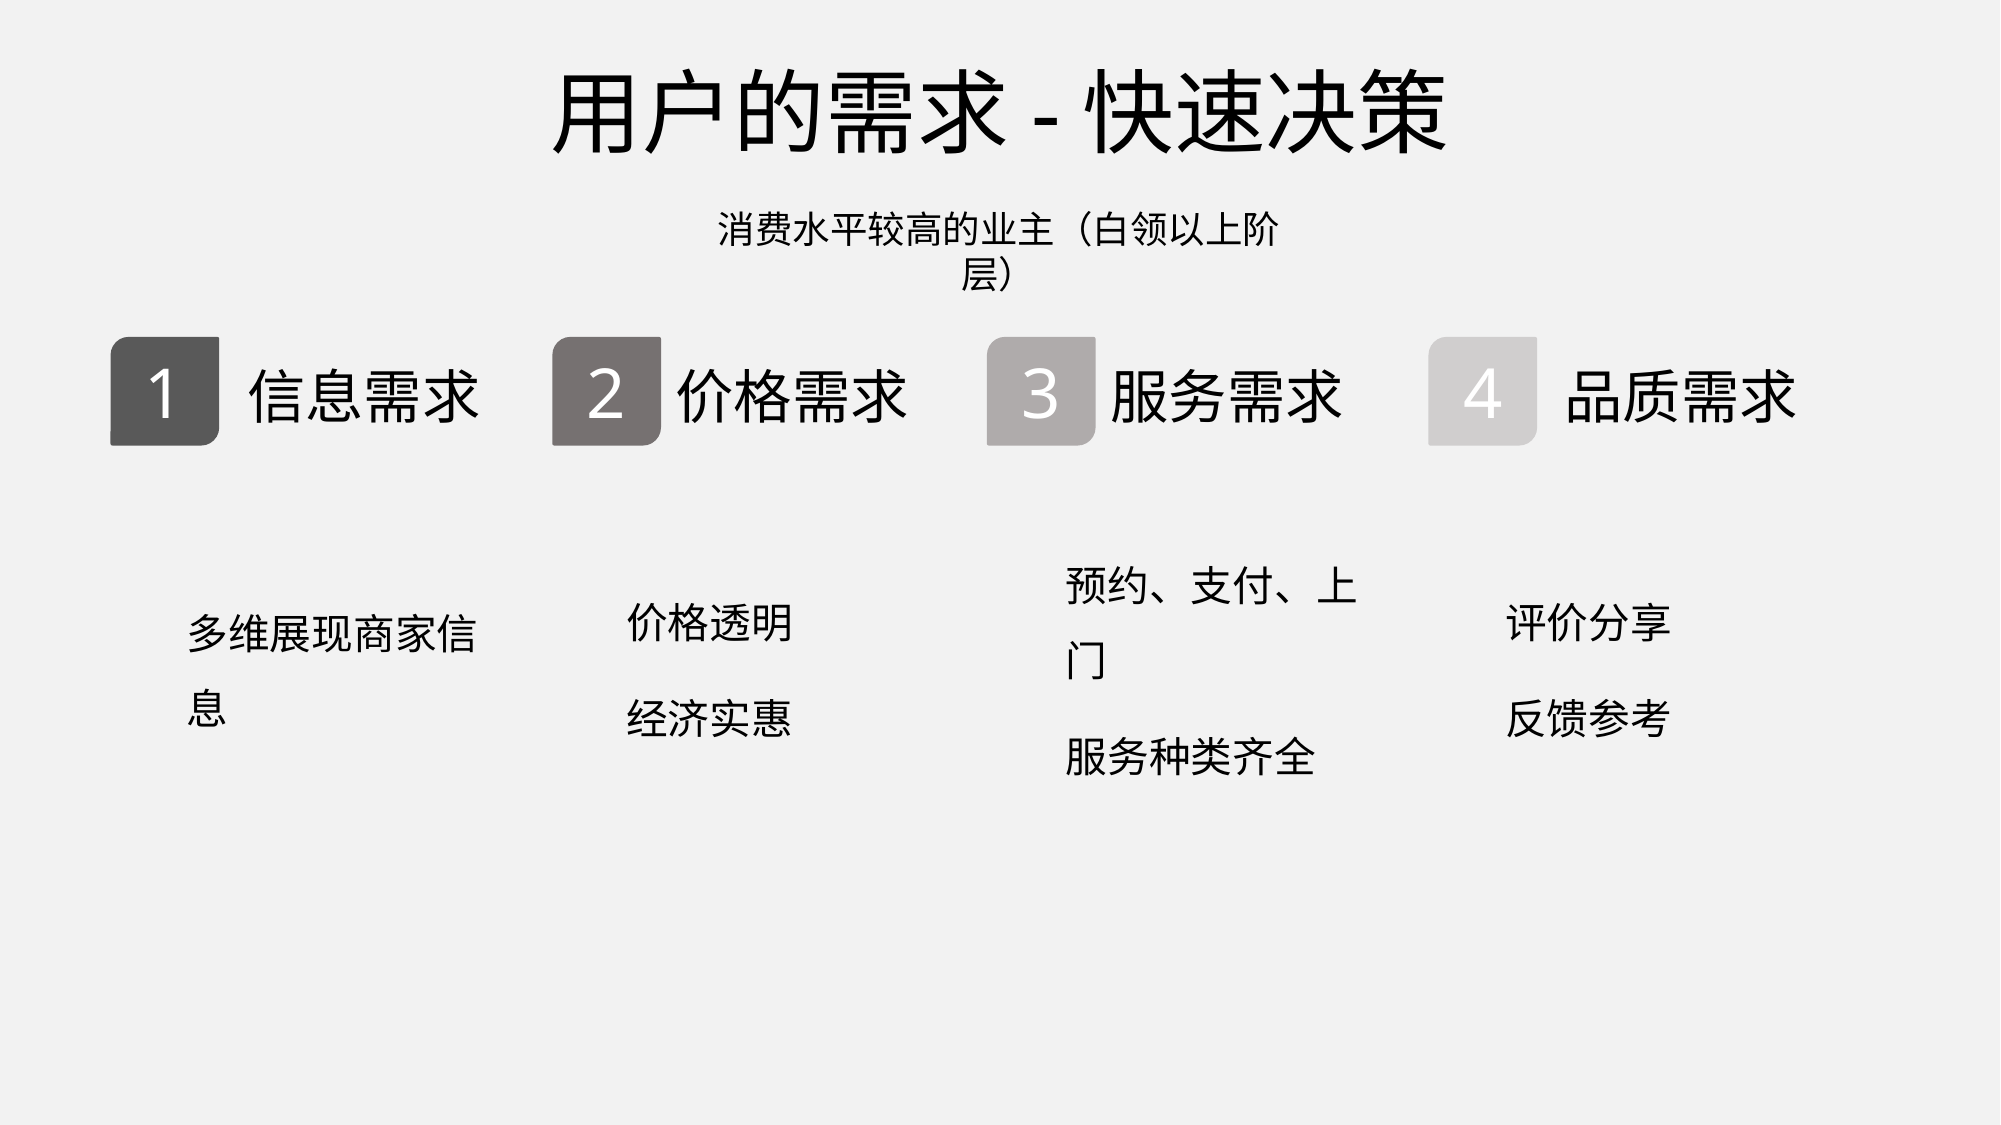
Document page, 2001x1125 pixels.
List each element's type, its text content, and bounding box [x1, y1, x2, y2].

text_box 多维展现商家信息 [171, 399, 535, 916]
text_box 2 [551, 335, 663, 447]
text_box 服务需求 [1095, 352, 1359, 438]
text_box 评价分享 反馈参考 [1490, 399, 1853, 916]
text_box 价格透明 经济实惠 [610, 436, 974, 916]
text_box 3 [985, 335, 1097, 447]
text_box 消费水平较高的业主（白领以上阶层） [667, 198, 1331, 304]
text_box 信息需求 [232, 352, 598, 438]
text_box 用户的需求-快速决策 [137, 59, 1863, 278]
text_box 预约、支付、上门 服务种类齐全 [1050, 399, 1414, 916]
text_box 1 [109, 335, 221, 447]
text_box 品质需求 [1549, 352, 1813, 438]
text_box 4 [1427, 335, 1539, 447]
text_box 价格需求 [661, 352, 996, 438]
